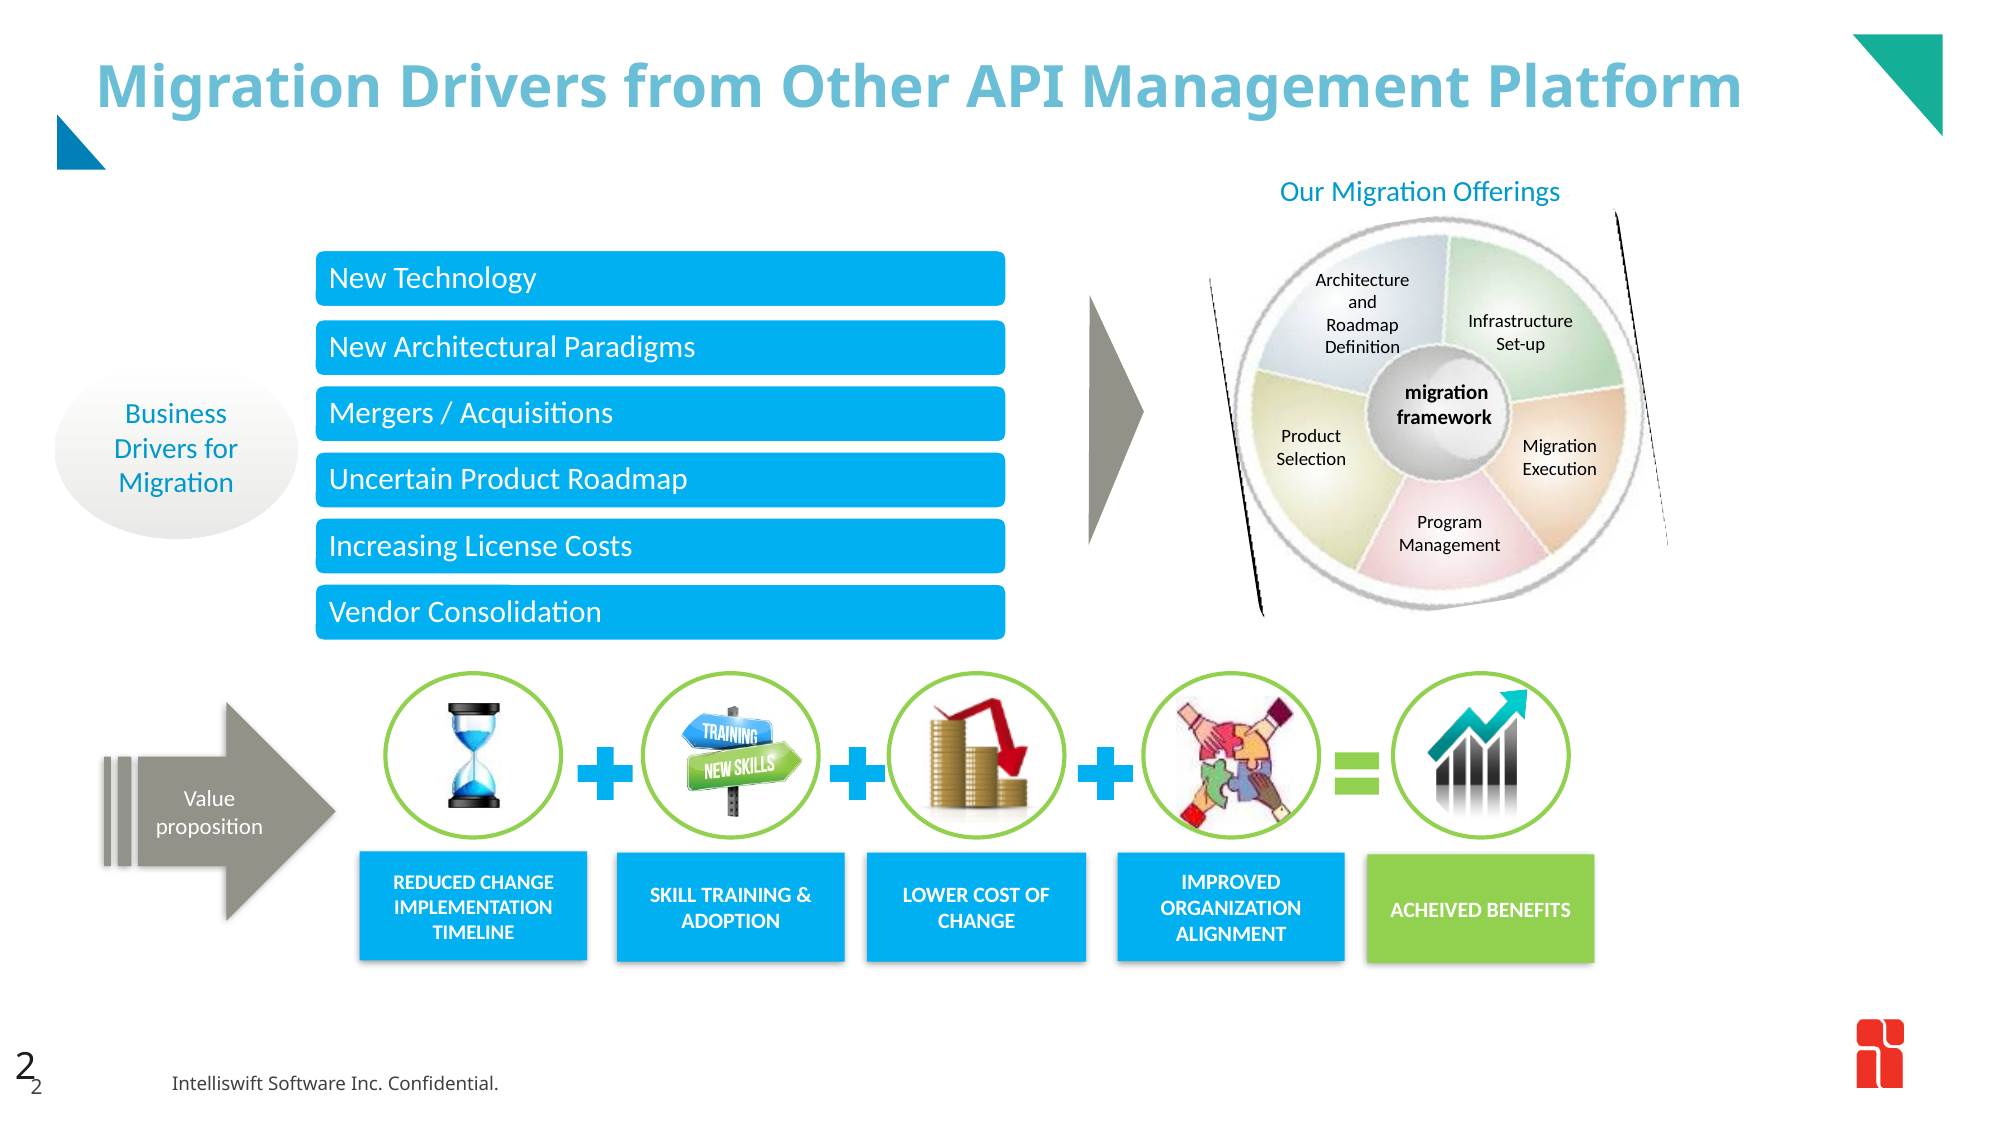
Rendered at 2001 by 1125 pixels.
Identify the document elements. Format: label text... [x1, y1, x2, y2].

text_box Value proposition [138, 702, 336, 921]
text_box [803, 708, 819, 803]
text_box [888, 673, 1065, 838]
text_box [1143, 673, 1320, 838]
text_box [313, 249, 1008, 645]
slide_number 2 [0, 1034, 118, 1117]
picture [674, 703, 803, 817]
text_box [385, 673, 562, 838]
picture [1845, 1007, 1915, 1096]
text_box SKILL TRAINING & ADOPTION [617, 852, 845, 962]
text_box ACHEIVED BENEFITS [1367, 854, 1595, 963]
text_box [1334, 752, 1379, 770]
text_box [1392, 673, 1569, 838]
text_box LOWER COST OF CHANGE [867, 852, 1087, 962]
text_box IMPROVED ORGANIZATION ALIGNMENT [1117, 852, 1345, 962]
text_box Our Migration Offerings [1258, 164, 1613, 209]
text_box [1077, 747, 1133, 800]
text_box [1334, 777, 1379, 795]
text_box [642, 673, 799, 838]
text_box Value proposition [117, 756, 132, 867]
text_box Business Drivers for Migration [54, 360, 298, 539]
title Migration Drivers from Other API Management Platform [95, 56, 1898, 121]
picture [1209, 207, 1669, 632]
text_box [359, 849, 588, 972]
text_box [829, 747, 885, 800]
text_box [1088, 295, 1144, 546]
text_box [577, 747, 633, 800]
text_box Value proposition [104, 756, 111, 867]
